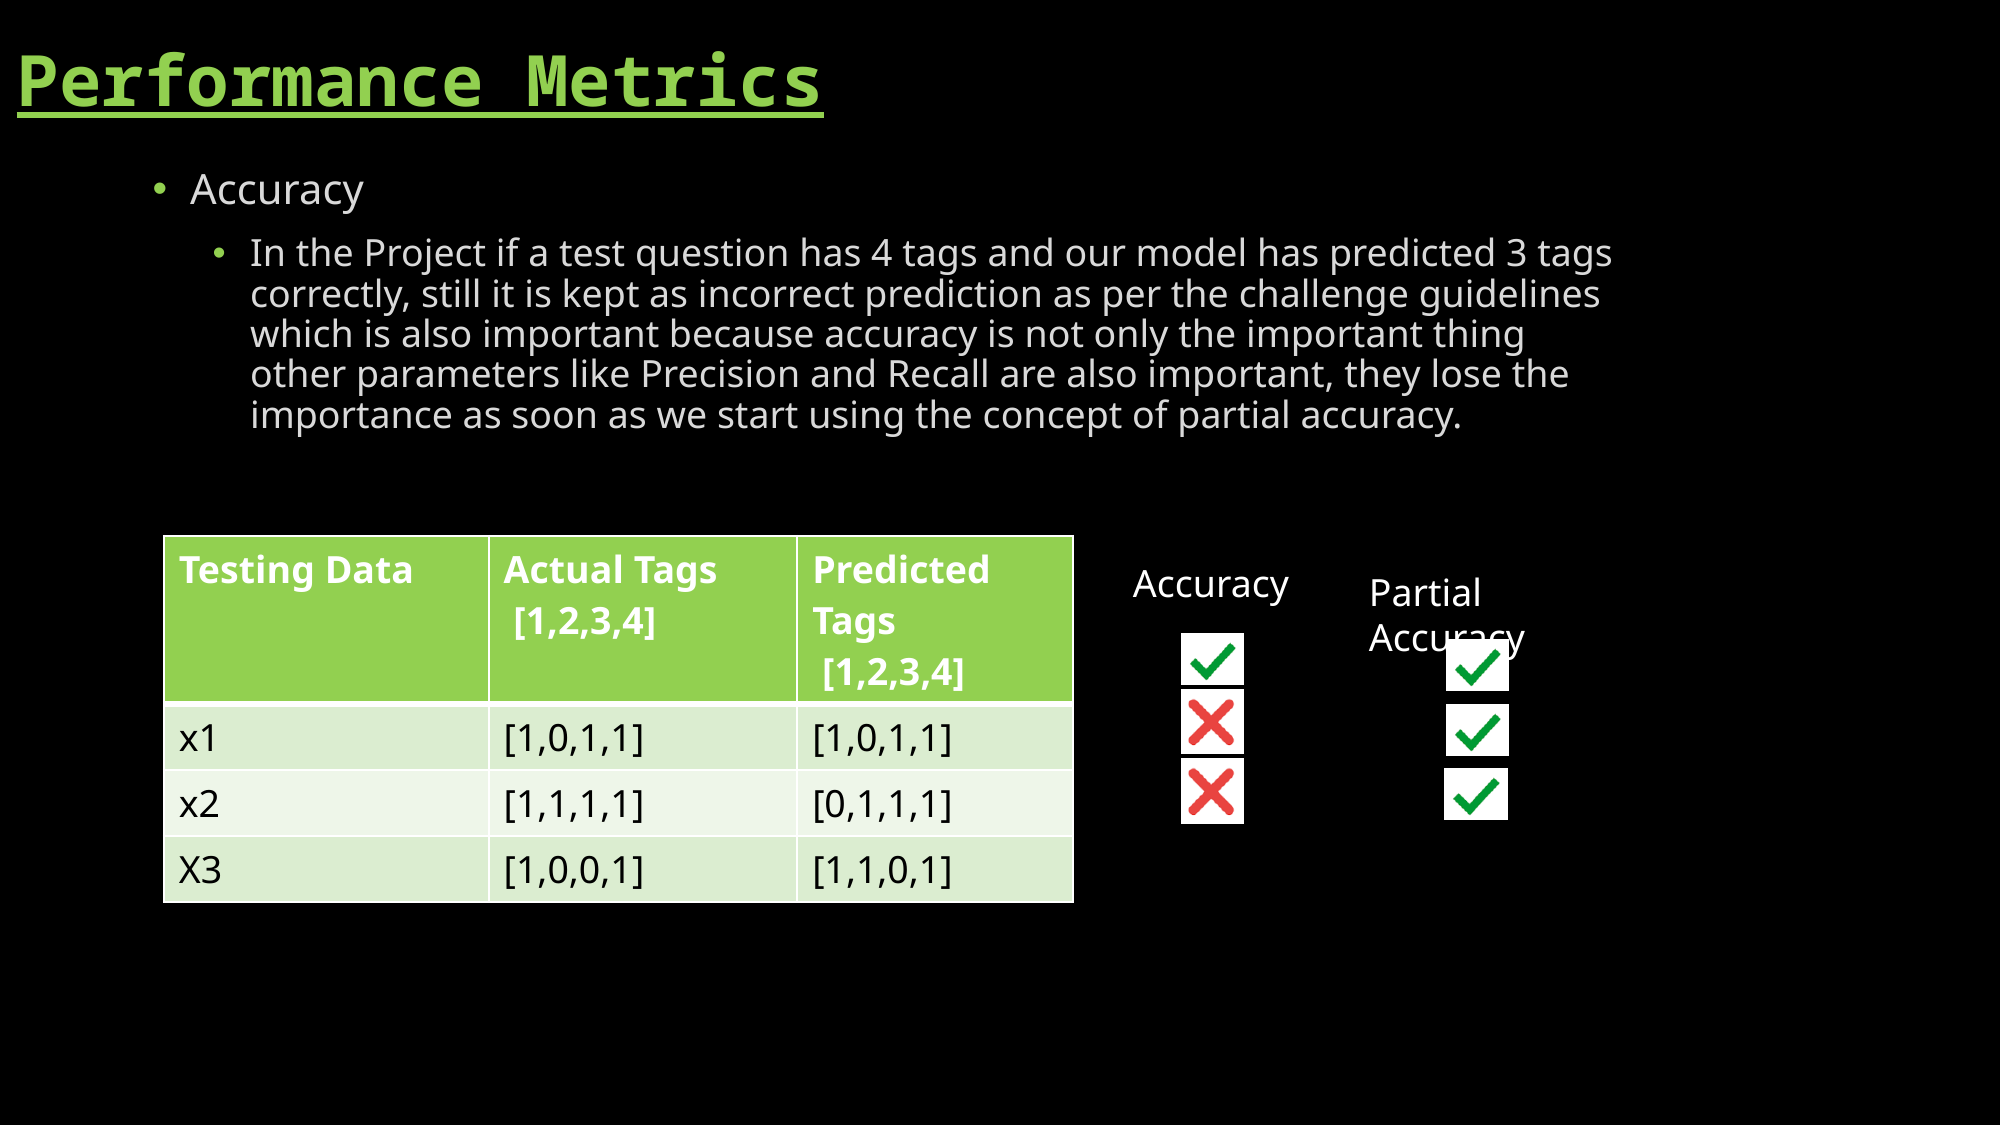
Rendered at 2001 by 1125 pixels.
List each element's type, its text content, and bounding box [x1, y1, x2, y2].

table_cell [1,0,1,1] [798, 707, 1072, 769]
table_cell x1 [165, 707, 488, 769]
picture [1446, 704, 1510, 756]
table_cell [1,0,0,1] [490, 837, 796, 901]
table_header Testing Data [165, 537, 488, 701]
list Accuracy In the Project if a test question has 4 tags and our model has predicted 3 tags correctly, still it is kept as incorrect prediction as per the challenge guidelines which is also important because accuracy is not only the important thing other parameters like Precision and Recall are also important, they lose the importance as soon as we start using the concept of partial accuracy. [137, 160, 1638, 861]
table_cell X3 [165, 837, 488, 901]
picture [1444, 768, 1508, 820]
table_cell x2 [165, 771, 488, 835]
table_header Actual Tags [1,2,3,4] [490, 537, 796, 701]
picture [1446, 639, 1510, 691]
picture [1181, 689, 1244, 754]
table_cell [0,1,1,1] [798, 771, 1072, 835]
table_cell [1,1,0,1] [798, 837, 1072, 901]
picture [1181, 633, 1244, 685]
table_cell [1,1,1,1] [490, 771, 796, 835]
text_box Accuracy [1118, 553, 1308, 613]
picture [1181, 758, 1244, 824]
table_header Predicted Tags [1,2,3,4] [798, 537, 1072, 701]
table_cell [1,0,1,1] [490, 707, 796, 769]
text_box Partial Accuracy [1354, 561, 1662, 666]
title Performance Metrics [1, 0, 1502, 130]
